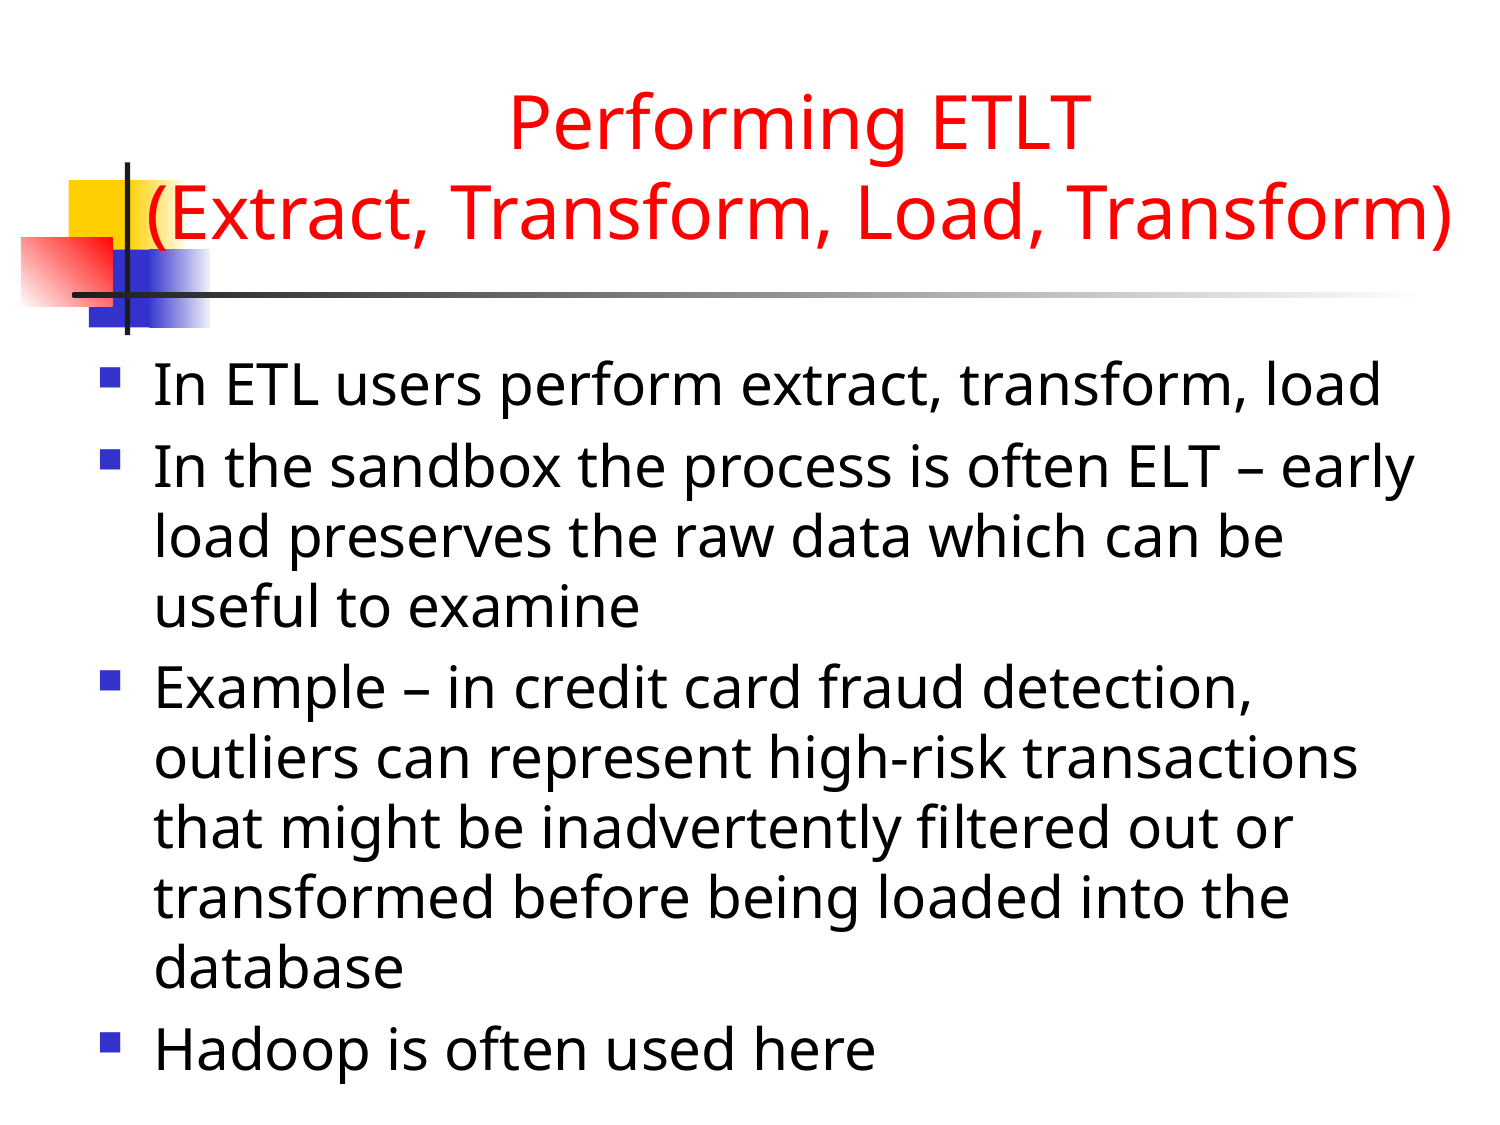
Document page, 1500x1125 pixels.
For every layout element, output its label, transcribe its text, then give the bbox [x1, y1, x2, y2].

list In ETL users perform extract, transform, load In the sandbox the process is often ELT – early load preserves the raw data which can be useful to examine Example – in credit card fraud detection, outliers can represent high-risk transactions that might be inadvertently filtered out or transformed before being loaded into the database Hadoop is often used here [81, 339, 1483, 1016]
title Performing ETLT (Extract, Transform, Load, Transform) [112, 49, 1488, 263]
